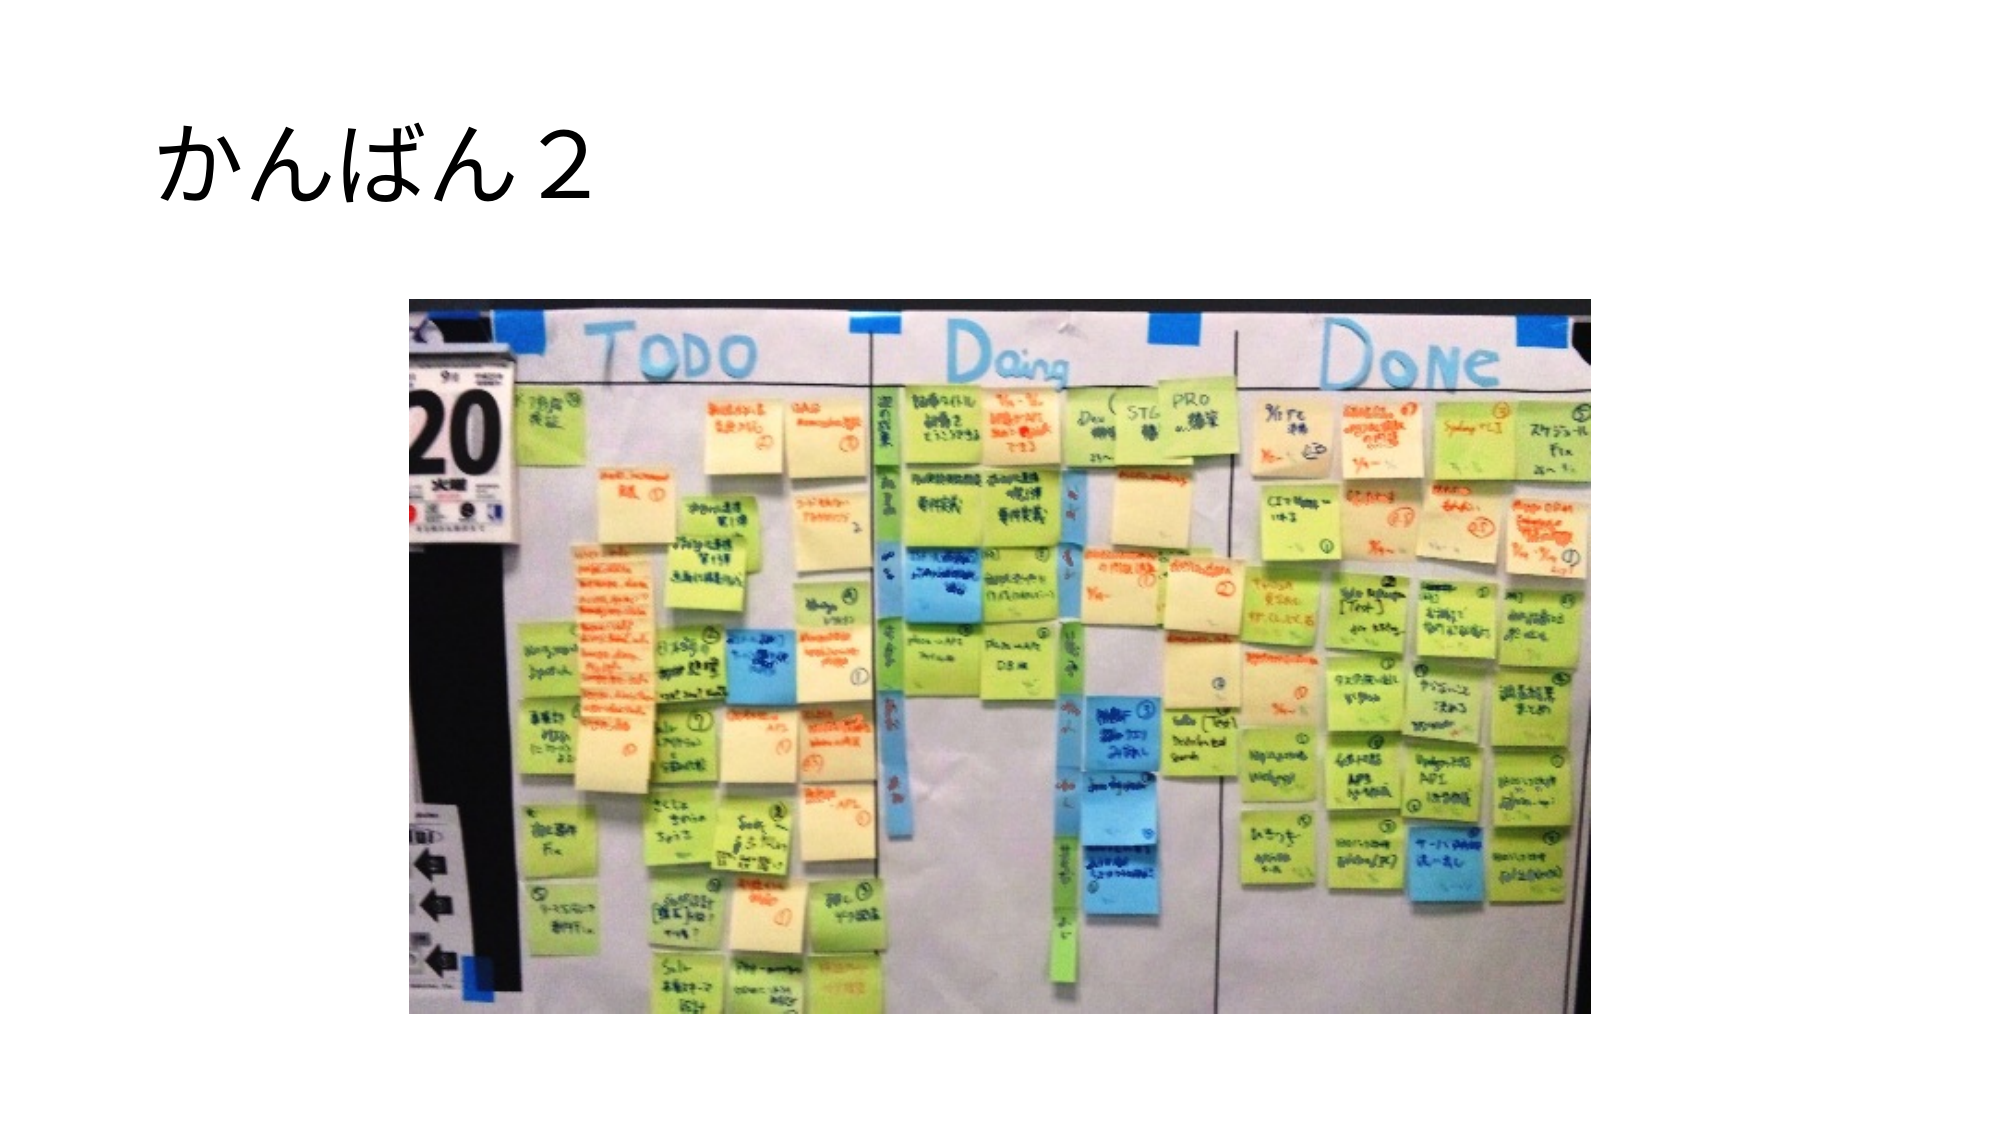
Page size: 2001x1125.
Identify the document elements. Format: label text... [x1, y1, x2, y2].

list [409, 299, 1591, 1014]
title かんばん２ [137, 59, 1863, 278]
